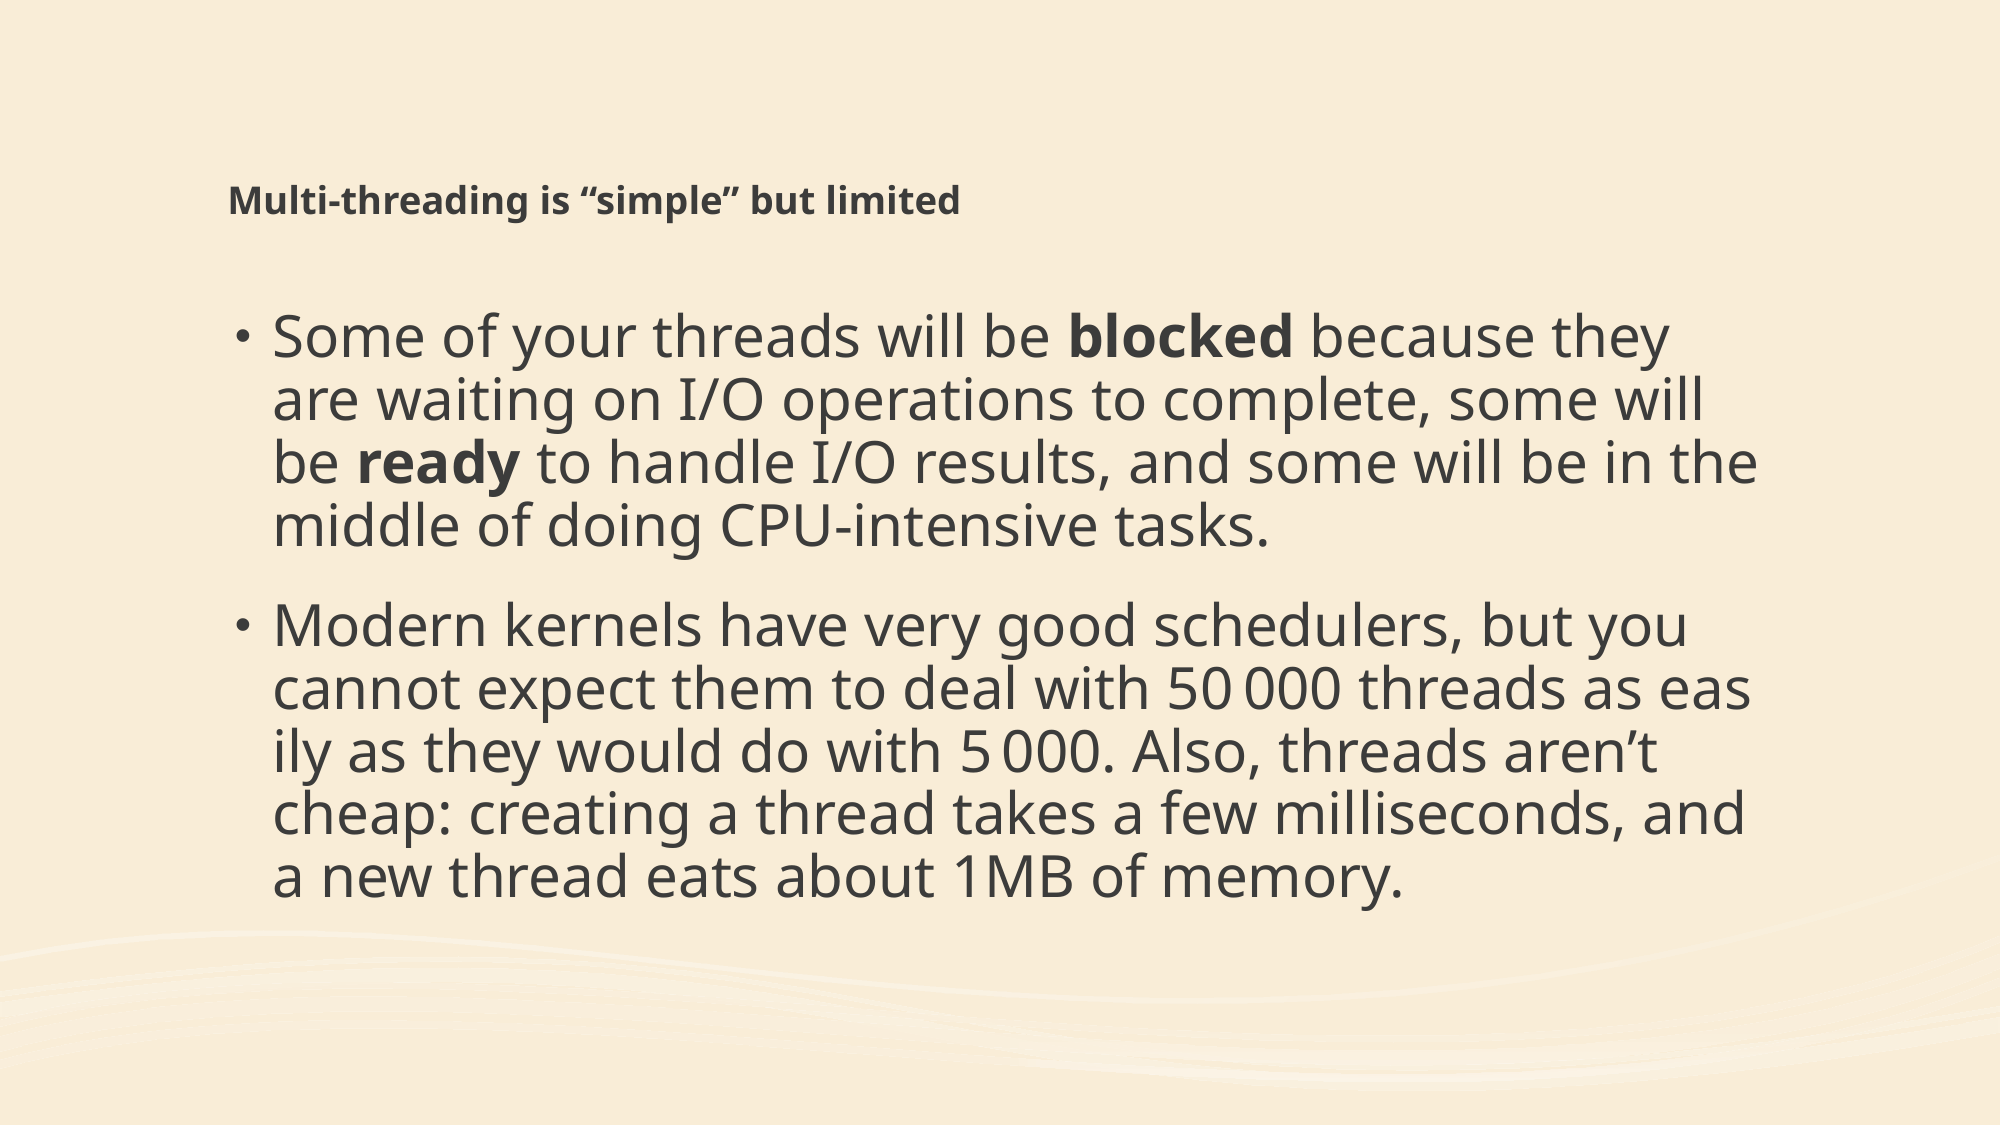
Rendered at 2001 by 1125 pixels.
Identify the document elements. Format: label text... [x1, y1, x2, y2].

list Some of your threads will be blocked be­cause they are wait­ing on I/O op­er­a­tions to com­plete, some will be ready to han­dle I/O re­sults, and some will be in the mid­dle of doing CPU-​intensive tasks. Mod­ern ker­nels have very good sched­ulers, but you can­not ex­pect them to deal with 50 000 threads as eas­ily as they would do with 5 000. Also, threads aren’t cheap: cre­at­ing a thread takes a few mil­lisec­onds, and a new thread eats about 1MB of mem­ory. [212, 299, 1788, 950]
title Multi-threading is “simple” but limited [212, 50, 1788, 231]
